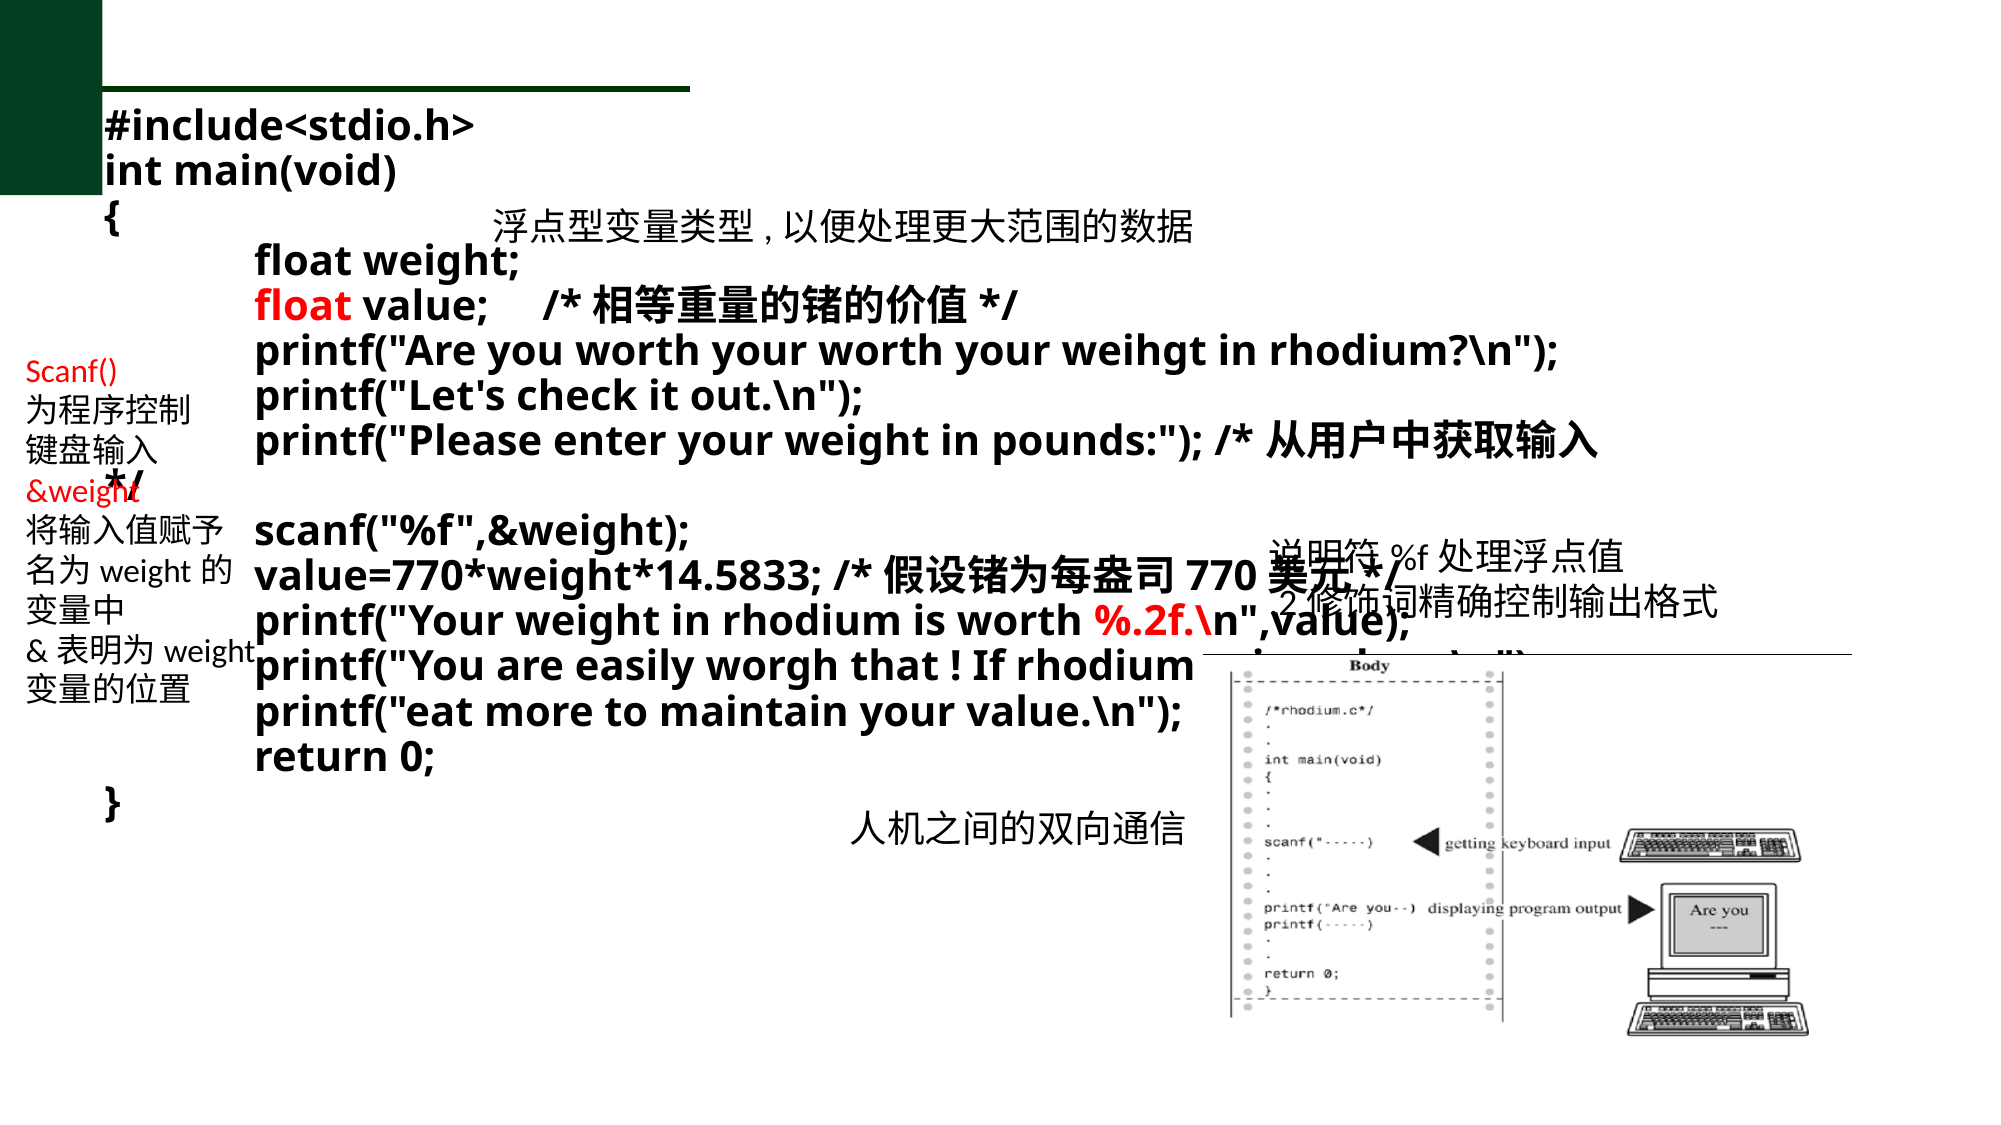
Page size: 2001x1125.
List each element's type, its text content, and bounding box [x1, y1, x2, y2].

text_box 说明符%f处理浮点值 .2修饰词精确控制输出格式 [1254, 526, 1734, 631]
text_box 浮点型变量类型,以便处理更大范围的数据 [477, 195, 1210, 256]
picture [1203, 654, 1852, 1062]
text_box #include<stdio.h> int main(void) { float weight; float value; /*相等重量的锗的价值*/ printf("Are you worth your worth your weihgt in rhodium?\n"); printf("Let's check it out.\n"); printf("Please enter your weight in pounds:"); /*从用户中获取输入*/ scanf("%f",&weight); value=770*weight*14.5833; /*假设锗为每盎司770美元*/ printf("Your weight in rhodium is worth %.2f.\n",value); printf("You are easily worgh that ! If rhodium prices drop,\n"); printf("eat more to maintain your value.\n"); return 0; } [89, 96, 1616, 1108]
text_box 人机之间的双向通信 [834, 797, 1202, 857]
text_box Scanf() 为程序控制 键盘输入 &weight 将输入值赋予 名为weight的 变量中 &表明为weight 变量的位置 [10, 341, 271, 716]
